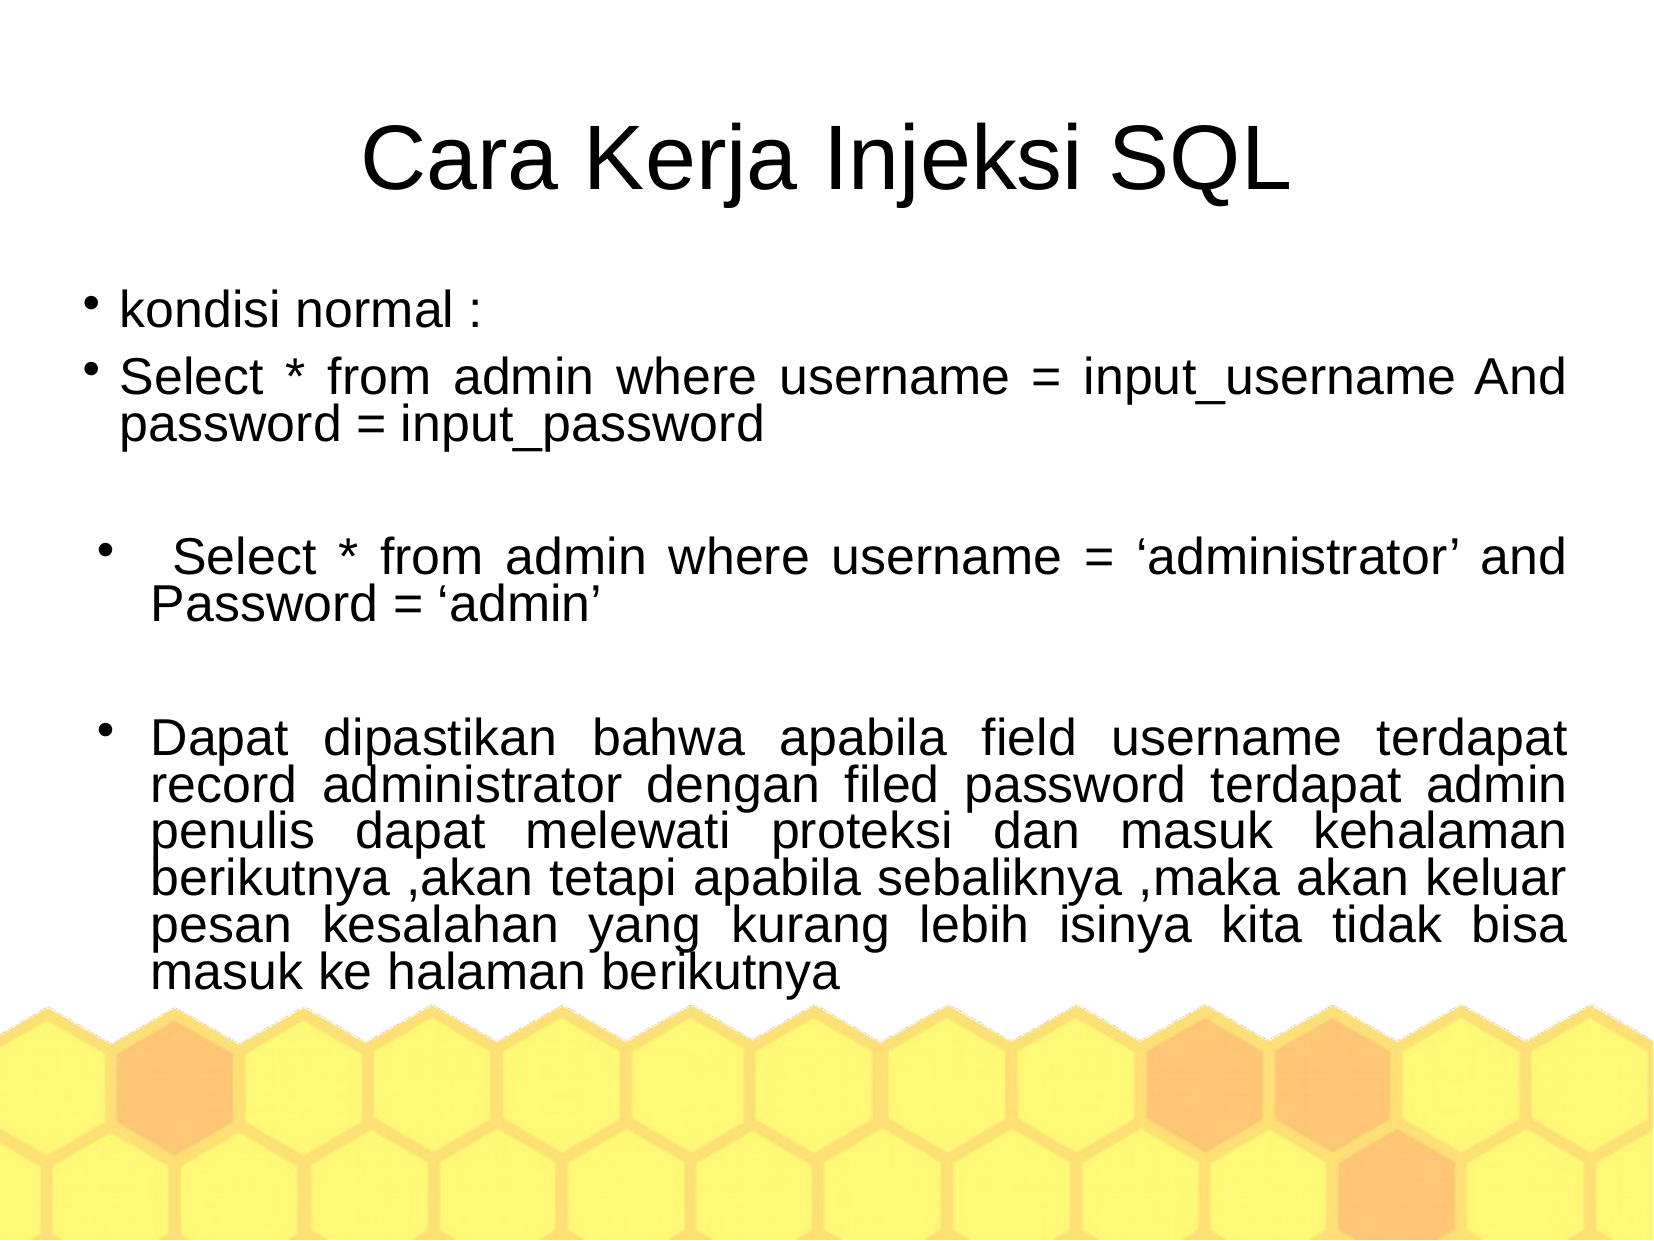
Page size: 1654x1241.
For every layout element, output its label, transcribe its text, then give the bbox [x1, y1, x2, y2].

text_box kondisi normal : Select * from admin where username = input_username And password = input_password Select * from admin where username = ‘administrator’ and Password = ‘admin’ Dapat dipastikan bahwa apabila field username terdapat record administrator dengan filed password terdapat admin penulis dapat melewati proteksi dan masuk kehalaman berikutnya ,akan tetapi apabila sebaliknya ,maka akan keluar pesan kesalahan yang kurang lebih isinya kita tidak bisa masuk ke halaman berikutnya [82, 290, 1571, 1010]
picture [0, 1001, 1653, 1240]
text_box Cara Kerja Injeksi SQL [82, 49, 1571, 257]
